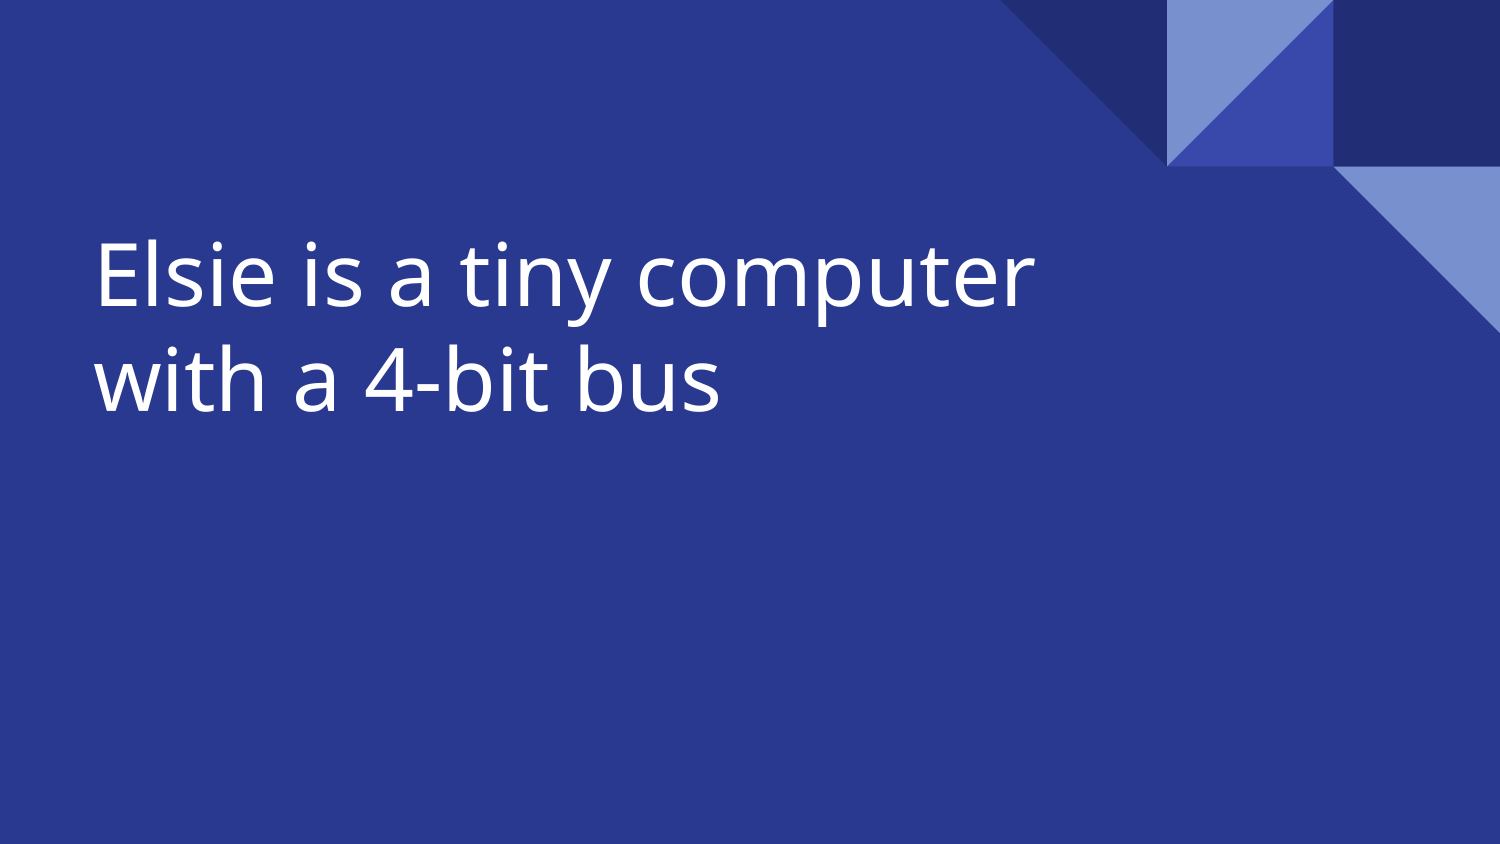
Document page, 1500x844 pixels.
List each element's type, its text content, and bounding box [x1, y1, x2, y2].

title Elsie is a tiny computer with a 4-bit bus [78, 30, 1500, 814]
